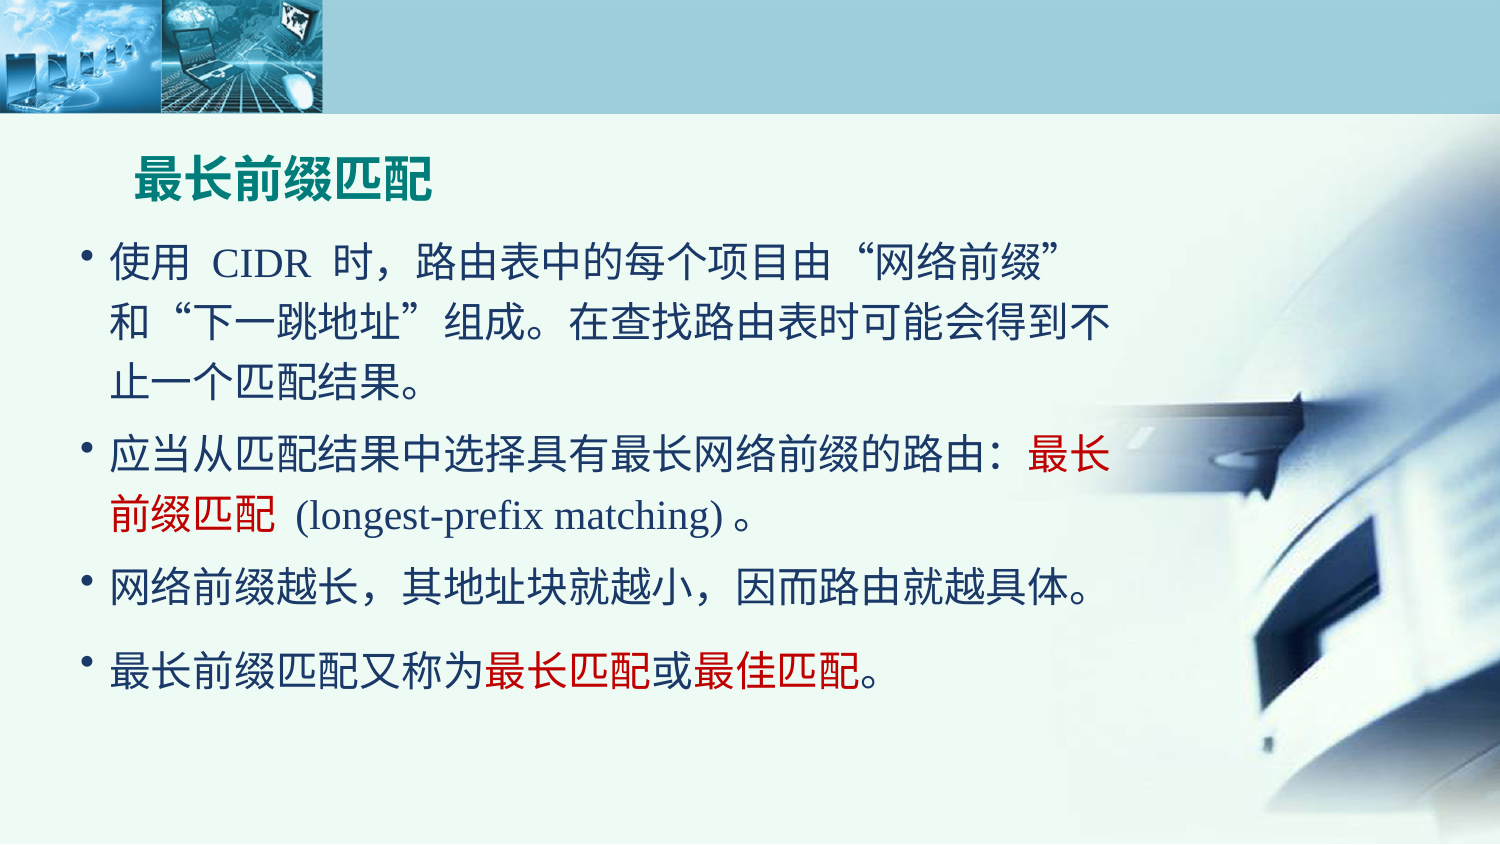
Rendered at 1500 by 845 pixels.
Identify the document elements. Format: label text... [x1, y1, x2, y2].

picture [0, 0, 1500, 844]
title 最长前缀匹配 [41, 120, 526, 211]
list 使用 CIDR 时，路由表中的每个项目由“网络前缀”和“下一跳地址”组成。在查找路由表时可能会得到不止一个匹配结果。 应当从匹配结果中选择具有最长网络前缀的路由：最长前缀匹配 (longest-prefix matching)。 网络前缀越长，其地址块就越小，因而路由就越具体。 最长前缀匹配又称为最长匹配或最佳匹配。 [64, 217, 1141, 777]
